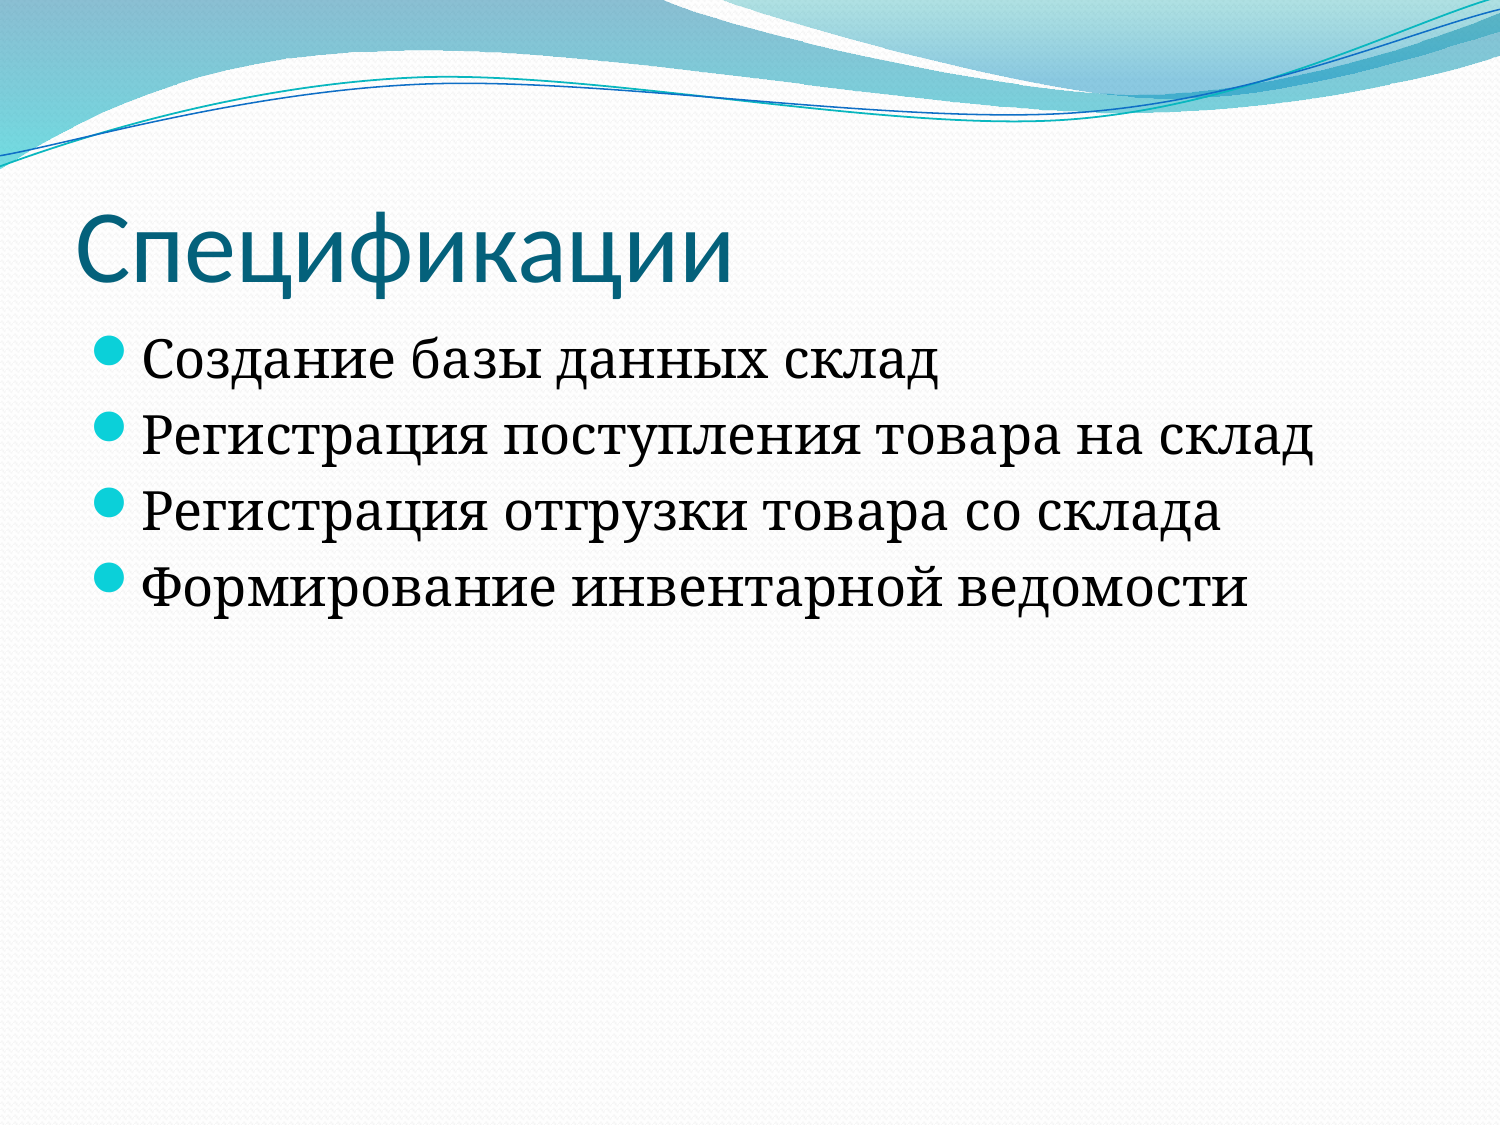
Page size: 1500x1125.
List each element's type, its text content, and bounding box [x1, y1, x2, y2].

list Создание базы данных склад Регистрация поступления товара на склад Регистрация отгрузки товара со склада Формирование инвентарной ведомости [75, 317, 1425, 1038]
title Спецификации [75, 115, 1425, 303]
